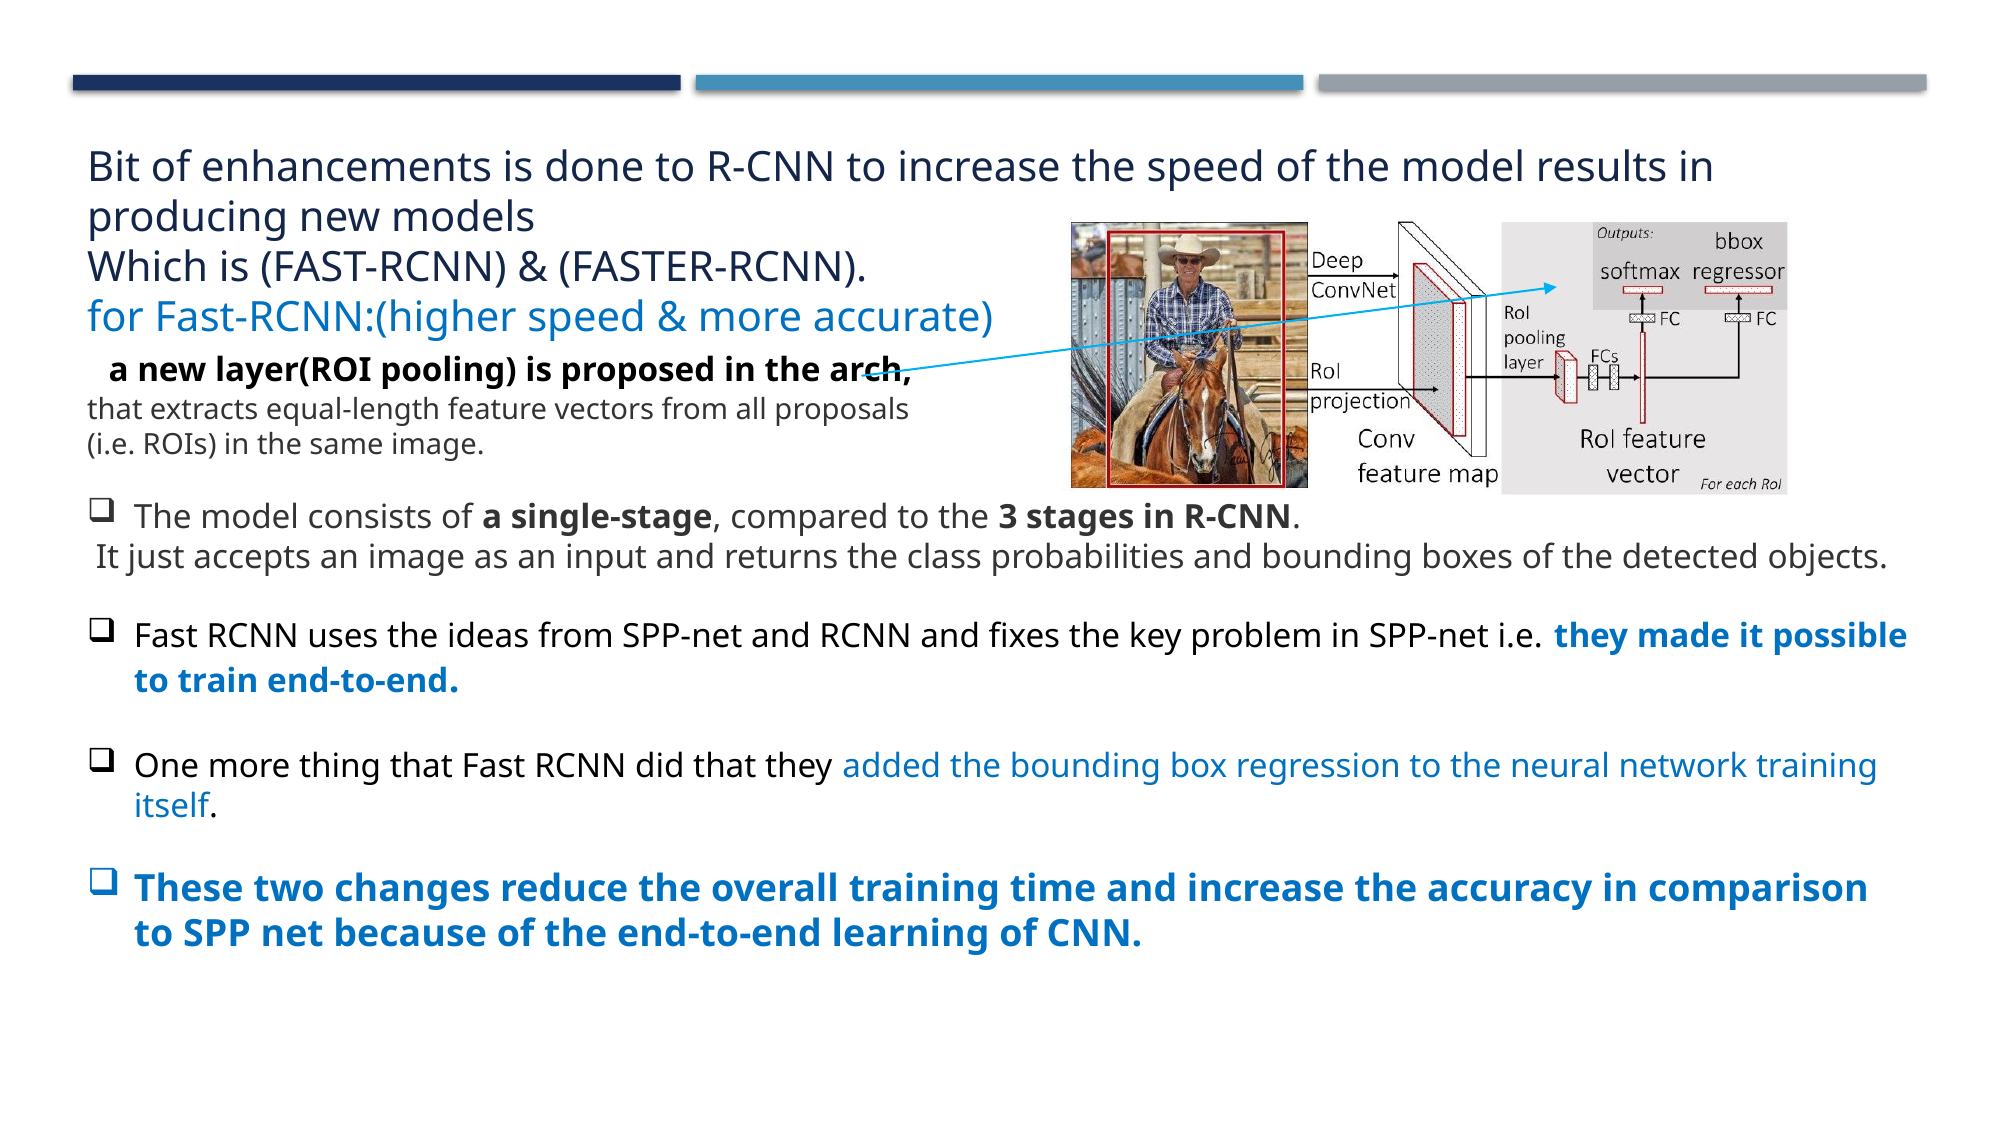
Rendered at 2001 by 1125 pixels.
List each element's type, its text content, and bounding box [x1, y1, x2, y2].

text_box Bit of enhancements is done to R-CNN to increase the speed of the model results in producing new models Which is (FAST-RCNN) & (FASTER-RCNN). for Fast-RCNN:(higher speed & more accurate) a new layer(ROI pooling) is proposed in the arch, that extracts equal-length feature vectors from all proposals (i.e. ROIs) in the same image. The model consists of a single-stage, compared to the 3 stages in R-CNN. It just accepts an image as an input and returns the class probabilities and bounding boxes of the detected objects. Fast RCNN uses the ideas from SPP-net and RCNN and fixes the key problem in SPP-net i.e. they made it possible to train end-to-end. One more thing that Fast RCNN did that they added the bounding box regression to the neural network training itself. These two changes reduce the overall training time and increase the accuracy in comparison to SPP net because of the end-to-end learning of CNN. [72, 132, 1928, 1007]
picture [1060, 215, 1796, 496]
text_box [861, 286, 1558, 377]
